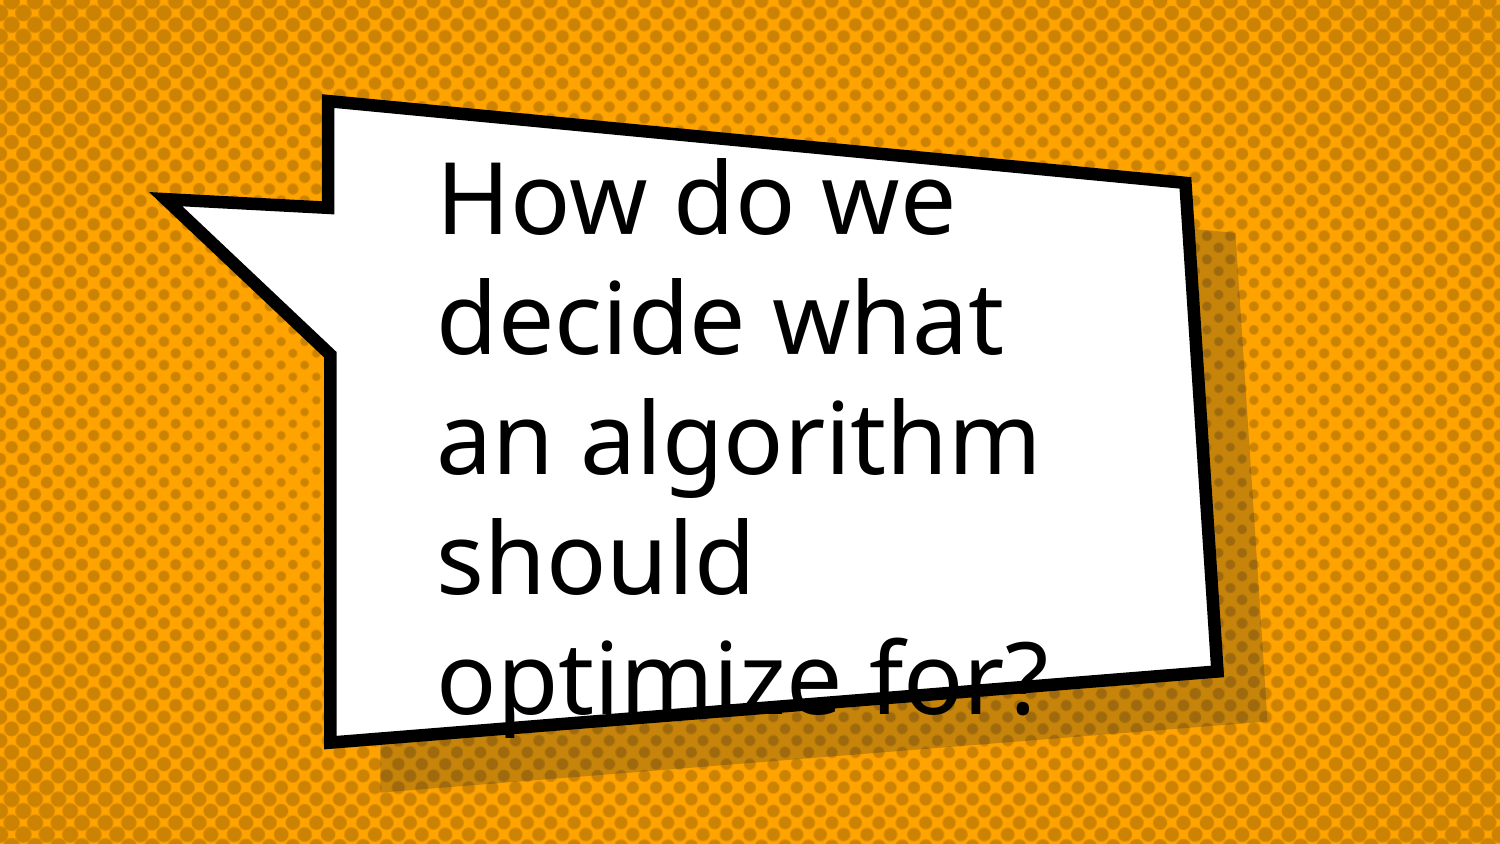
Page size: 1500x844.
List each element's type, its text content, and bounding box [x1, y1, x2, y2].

title How do we decide what an algorithm should optimize for? [421, 339, 1123, 530]
